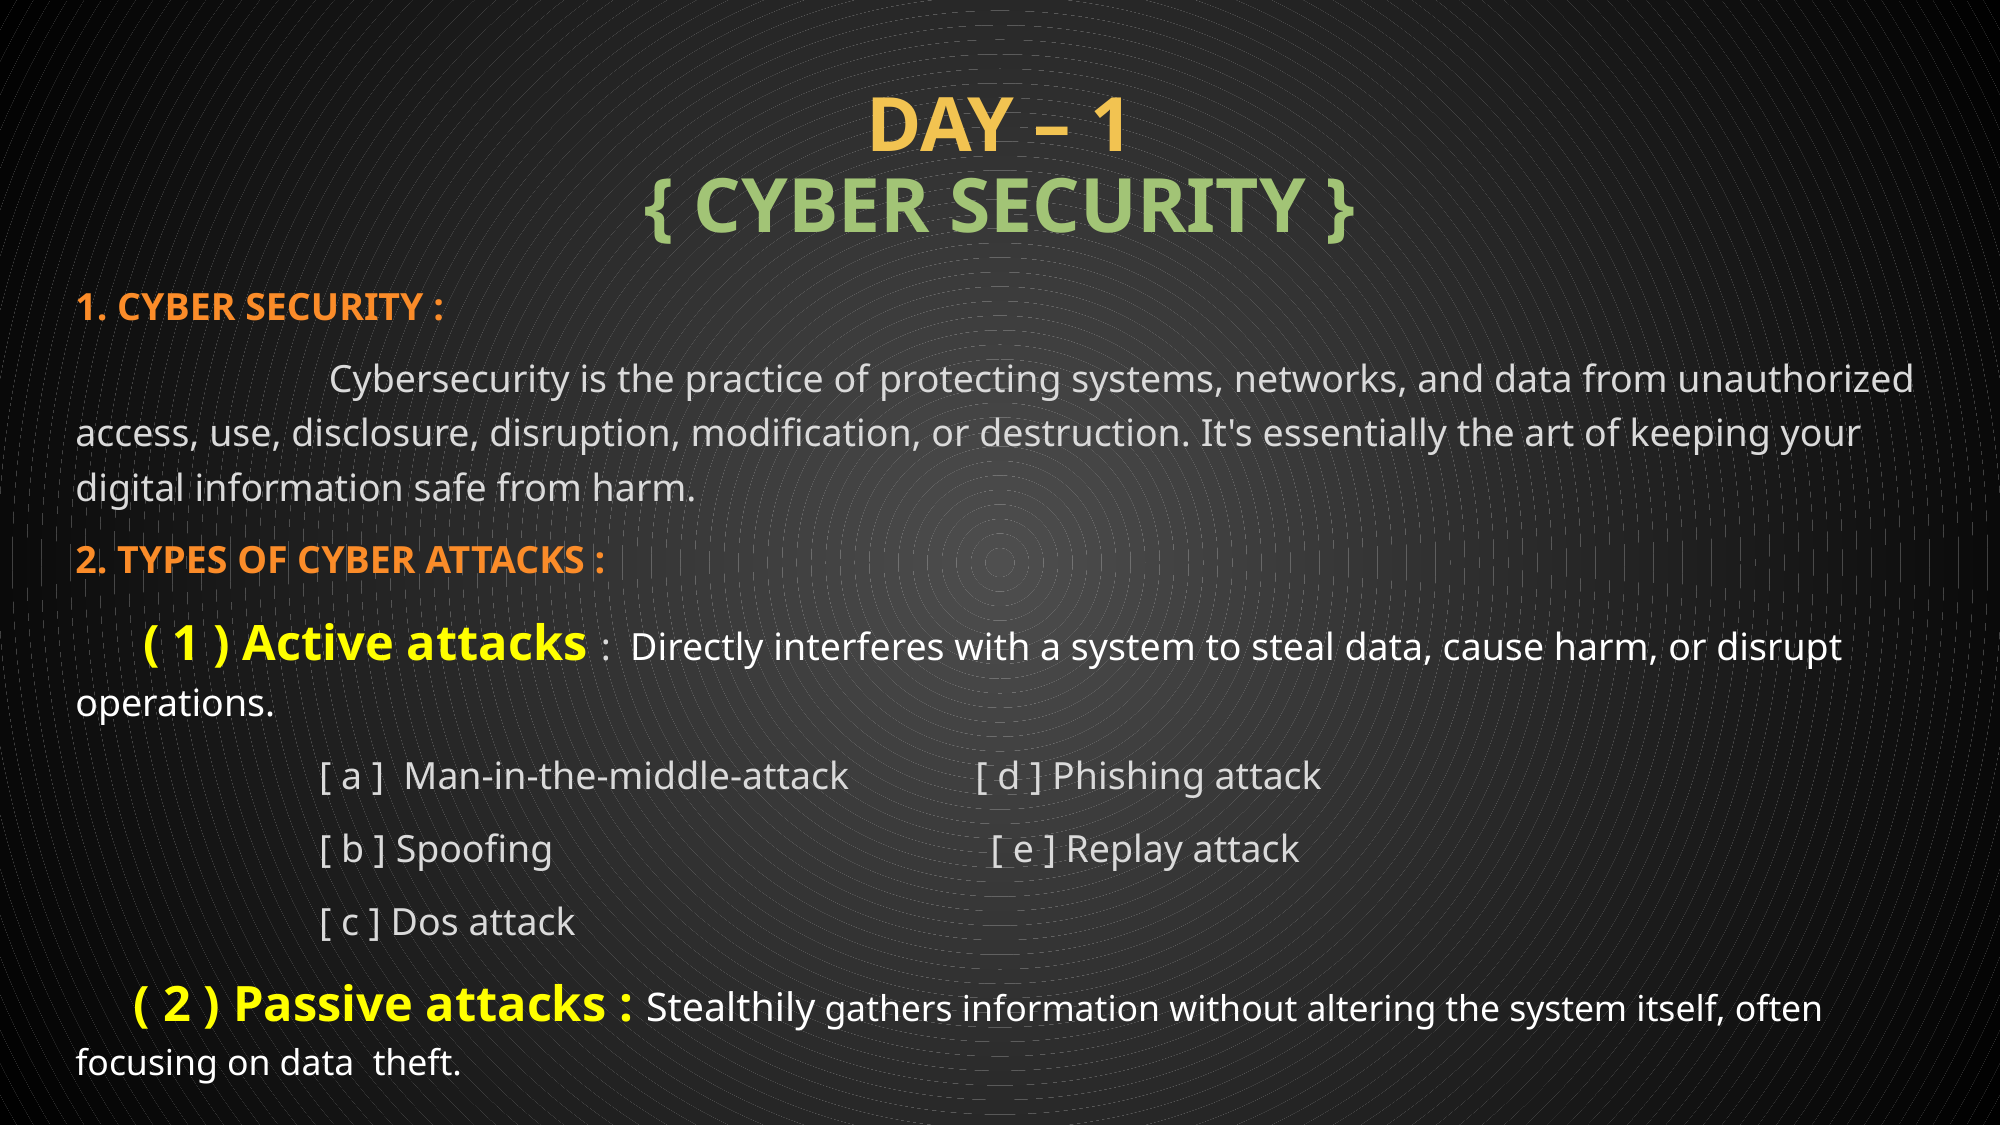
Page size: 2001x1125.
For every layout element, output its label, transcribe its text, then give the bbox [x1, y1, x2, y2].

list 1. CYBER SECURITY : Cybersecurity is the practice of protecting systems, networks, and data from unauthorized access, use, disclosure, disruption, modification, or destruction. It's essentially the art of keeping your digital information safe from harm. 2. TYPES OF CYBER ATTACKS : ( 1 ) Active attacks : Directly interferes with a system to steal data, cause harm, or disrupt operations. [ a ] Man-in-the-middle-attack [ d ] Phishing attack [ b ] Spoofing [ e ] Replay attack [ c ] Dos attack ( 2 ) Passive attacks : Stealthily gathers information without altering the system itself, often focusing on data theft. [60, 266, 1942, 1096]
title DAY – 1 { CYBER SECURITY } [238, 29, 1763, 266]
